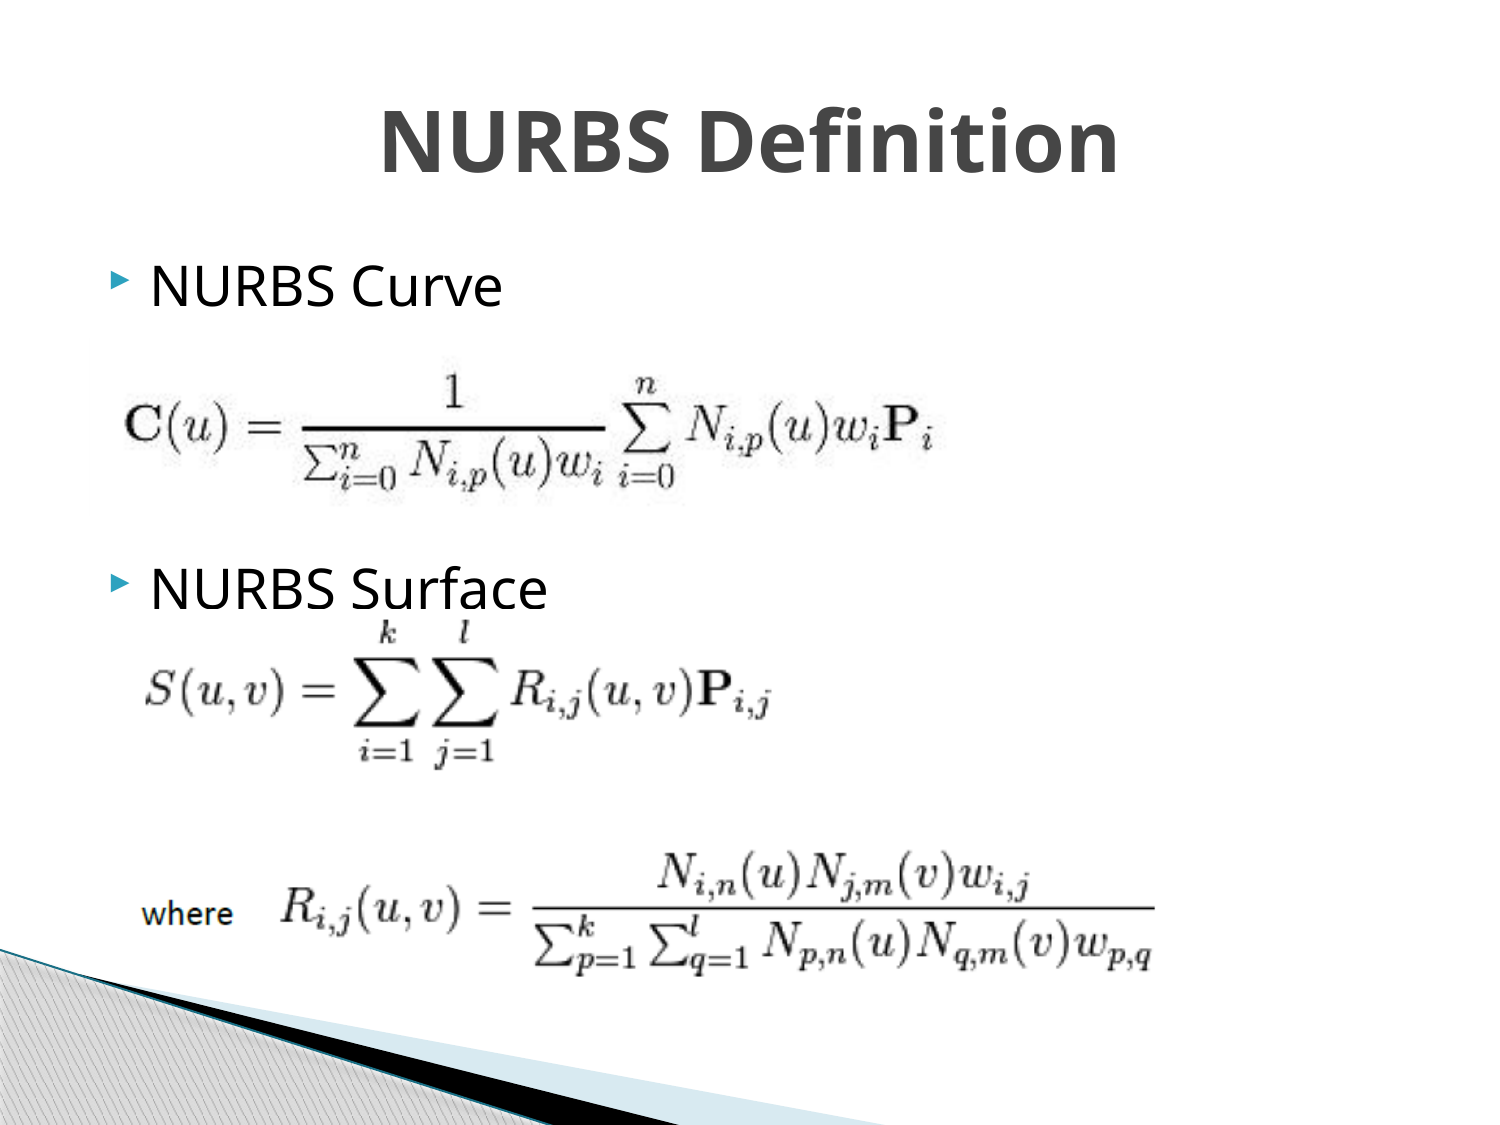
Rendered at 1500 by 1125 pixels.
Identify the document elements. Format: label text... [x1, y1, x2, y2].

list NURBS Curve NURBS Surface [75, 243, 1425, 986]
picture [88, 337, 956, 516]
title NURBS Definition [75, 45, 1425, 233]
picture [135, 609, 1166, 981]
